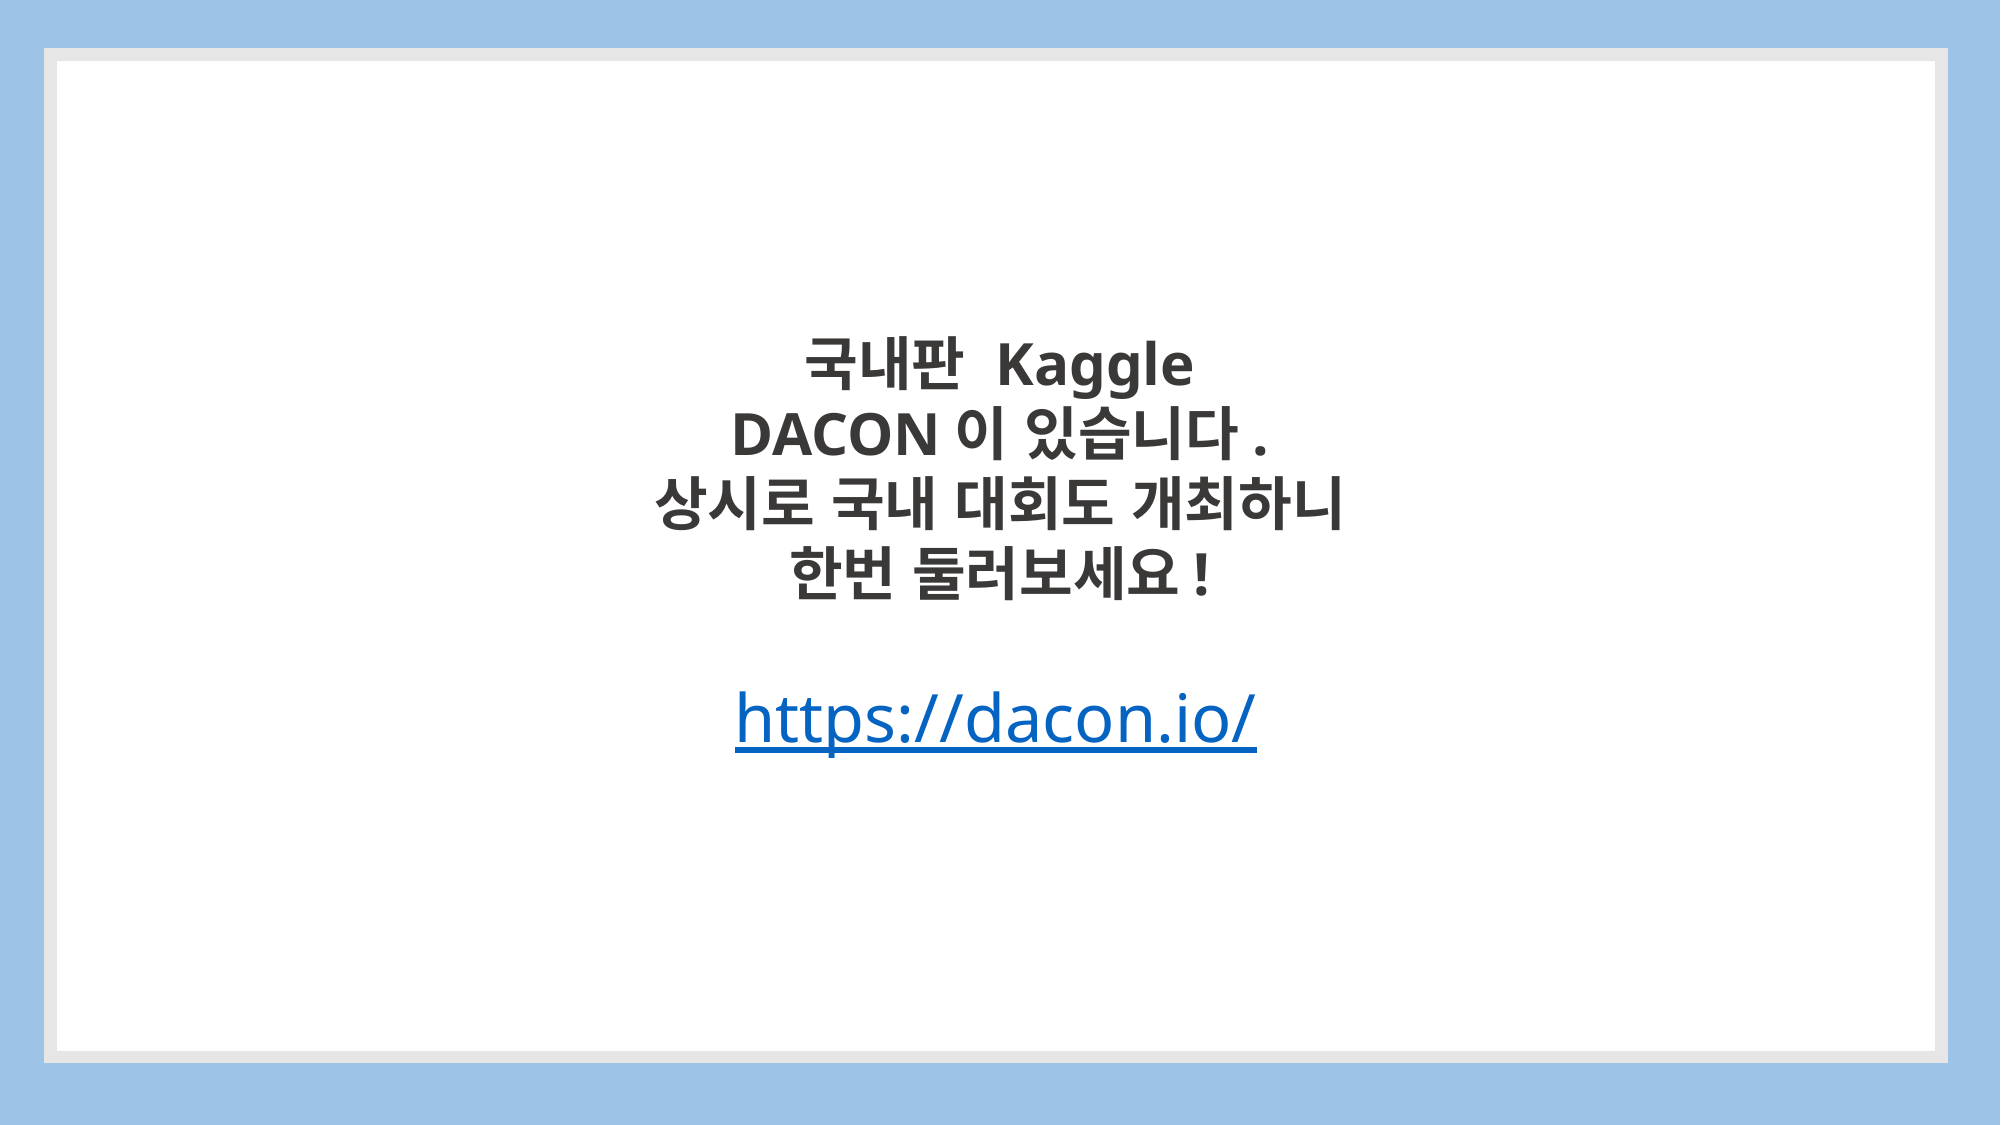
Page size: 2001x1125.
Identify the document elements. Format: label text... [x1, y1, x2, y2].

text_box [50, 54, 1943, 1058]
text_box https://dacon.io/ [496, 668, 1496, 774]
text_box 국내판 Kaggle DACON이 있습니다. 상시로 국내 대회도 개최하니 한번 둘러보세요! [285, 320, 1715, 665]
